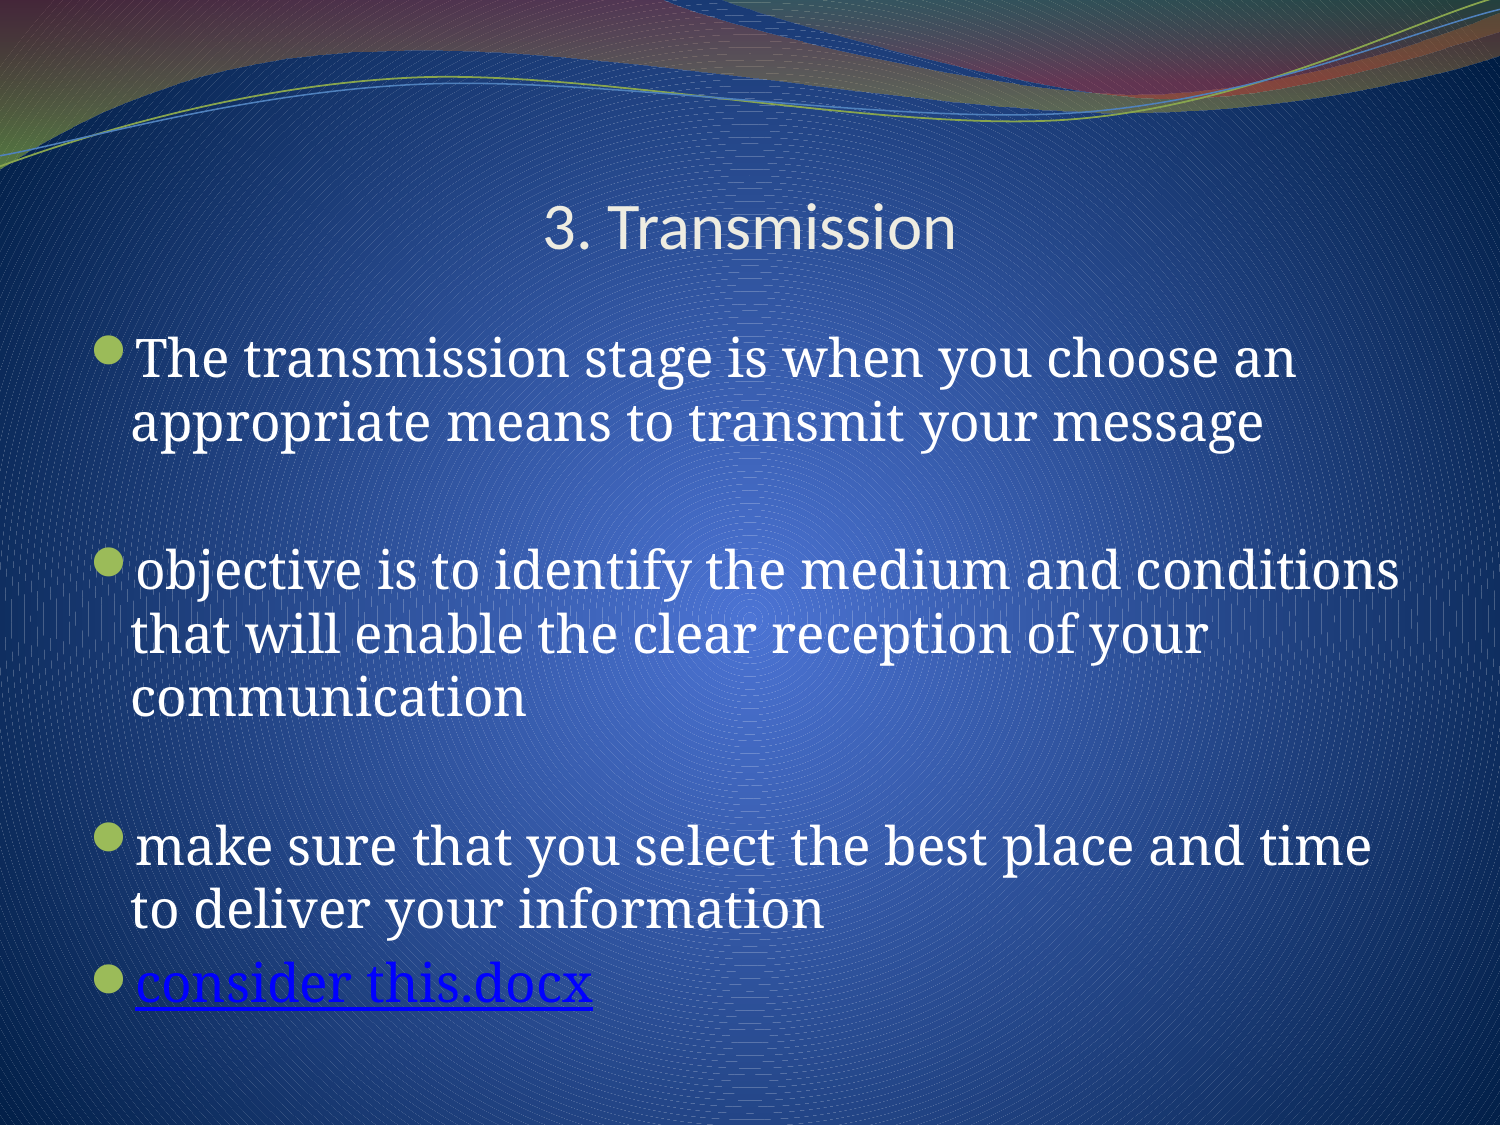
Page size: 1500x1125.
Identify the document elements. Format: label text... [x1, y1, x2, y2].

list The transmission stage is when you choose an appropriate means to transmit your message objective is to identify the medium and conditions that will enable the clear reception of your communication make sure that you select the best place and time to deliver your information consider this.docx [75, 317, 1425, 1038]
title 3. Transmission [75, 115, 1425, 263]
